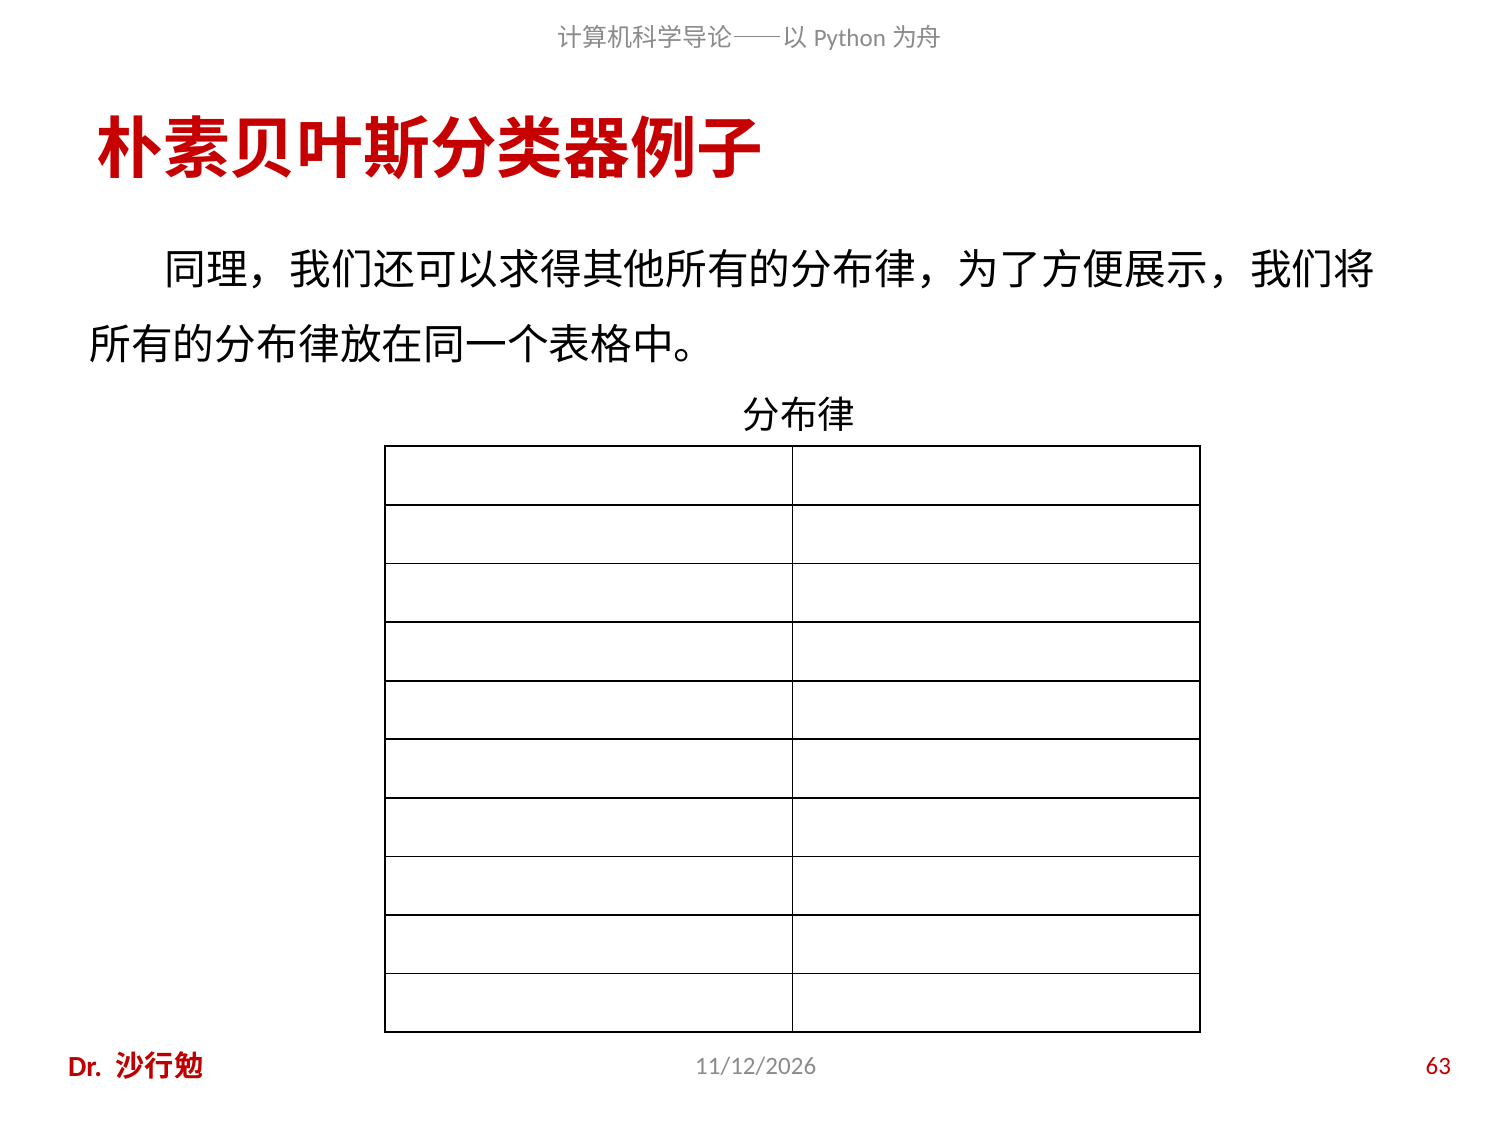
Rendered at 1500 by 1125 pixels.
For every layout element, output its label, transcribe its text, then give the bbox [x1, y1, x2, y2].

footer Dr. 沙行勉 [53, 1035, 386, 1095]
title 朴素贝叶斯分类器例子 [75, 79, 786, 209]
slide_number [501, 1035, 1010, 1095]
slide_number 63 [1116, 1035, 1467, 1095]
